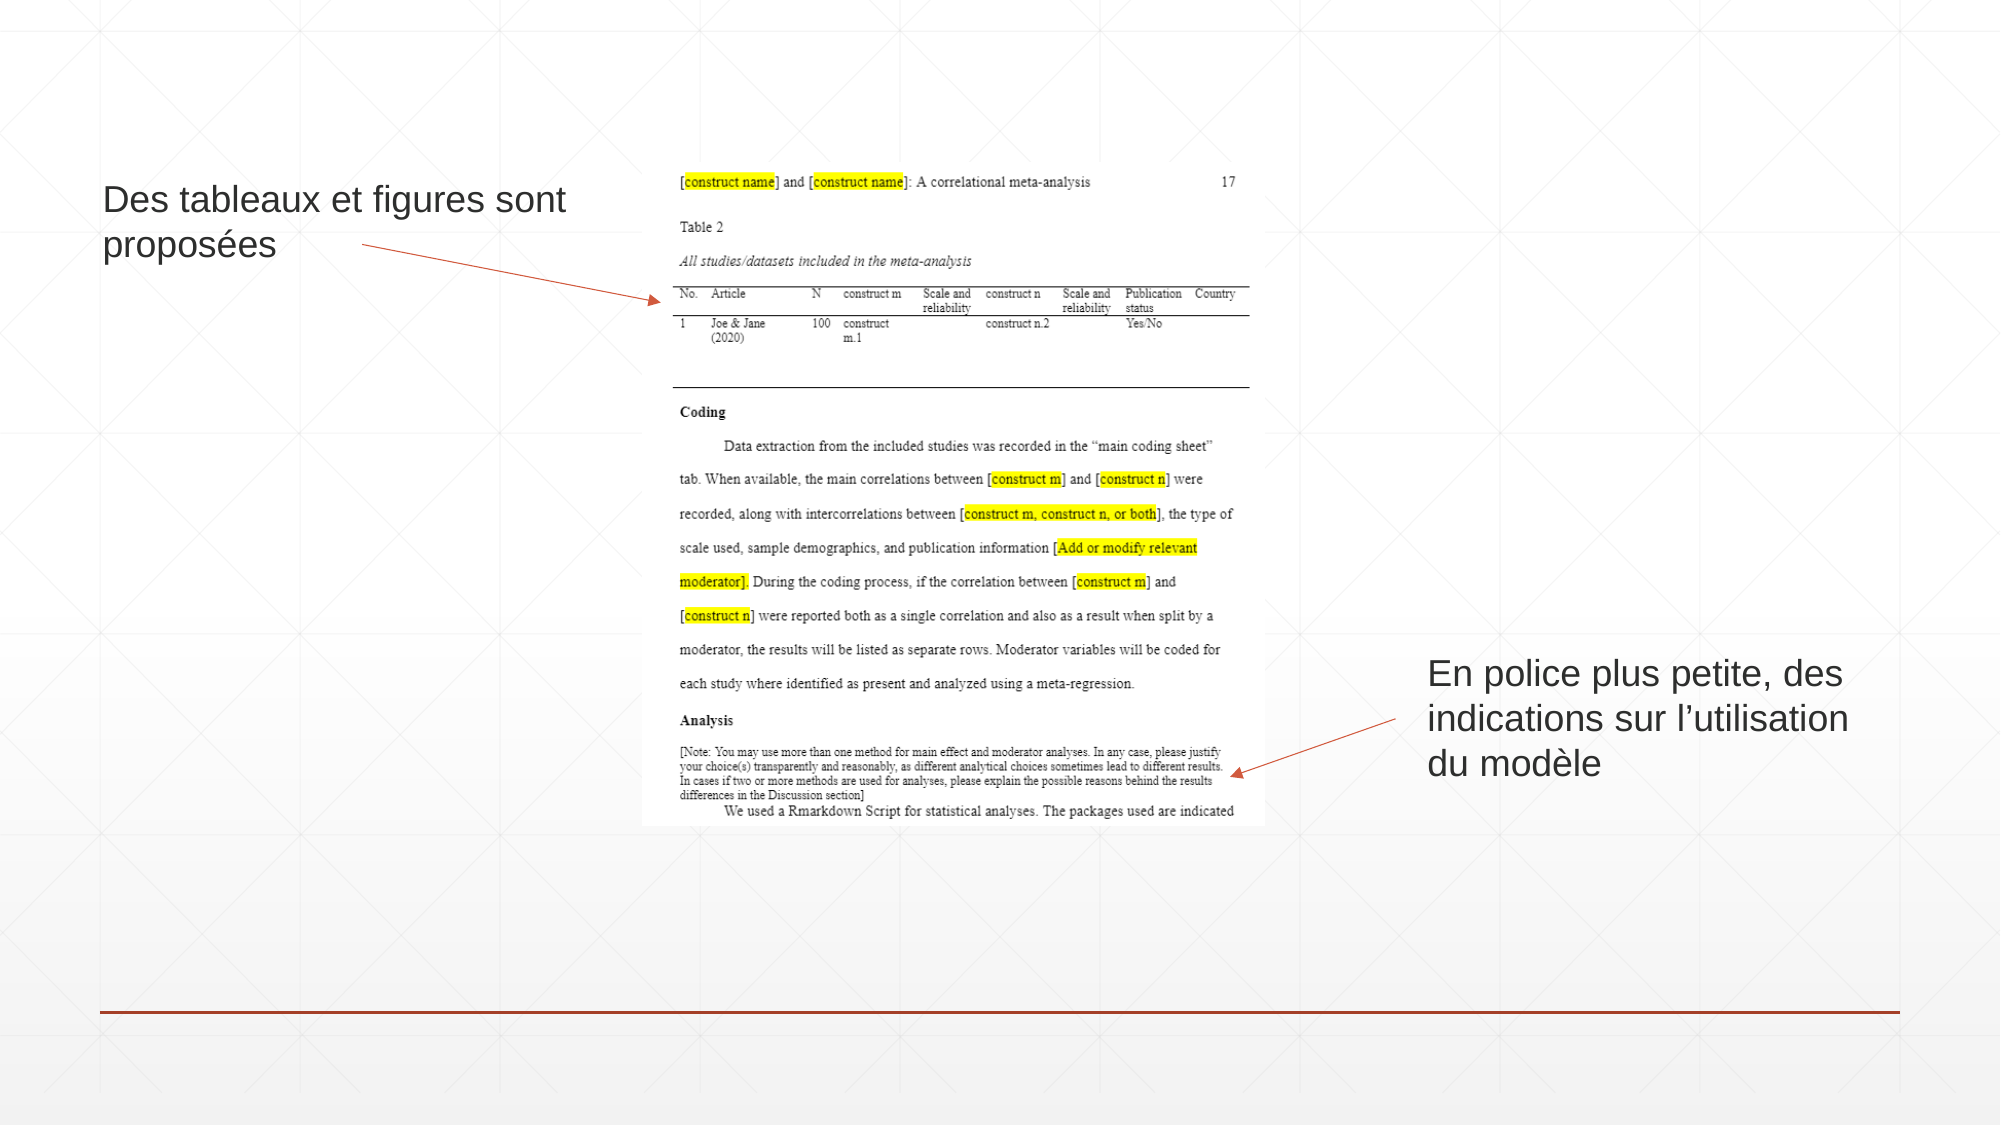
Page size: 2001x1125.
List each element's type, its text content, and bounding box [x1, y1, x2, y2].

text_box En police plus petite, des indications sur l’utilisation du modèle [1412, 641, 1880, 792]
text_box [362, 244, 661, 303]
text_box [1230, 718, 1396, 777]
text_box Des tableaux et figures sont proposées [87, 167, 592, 273]
picture [642, 162, 1265, 826]
